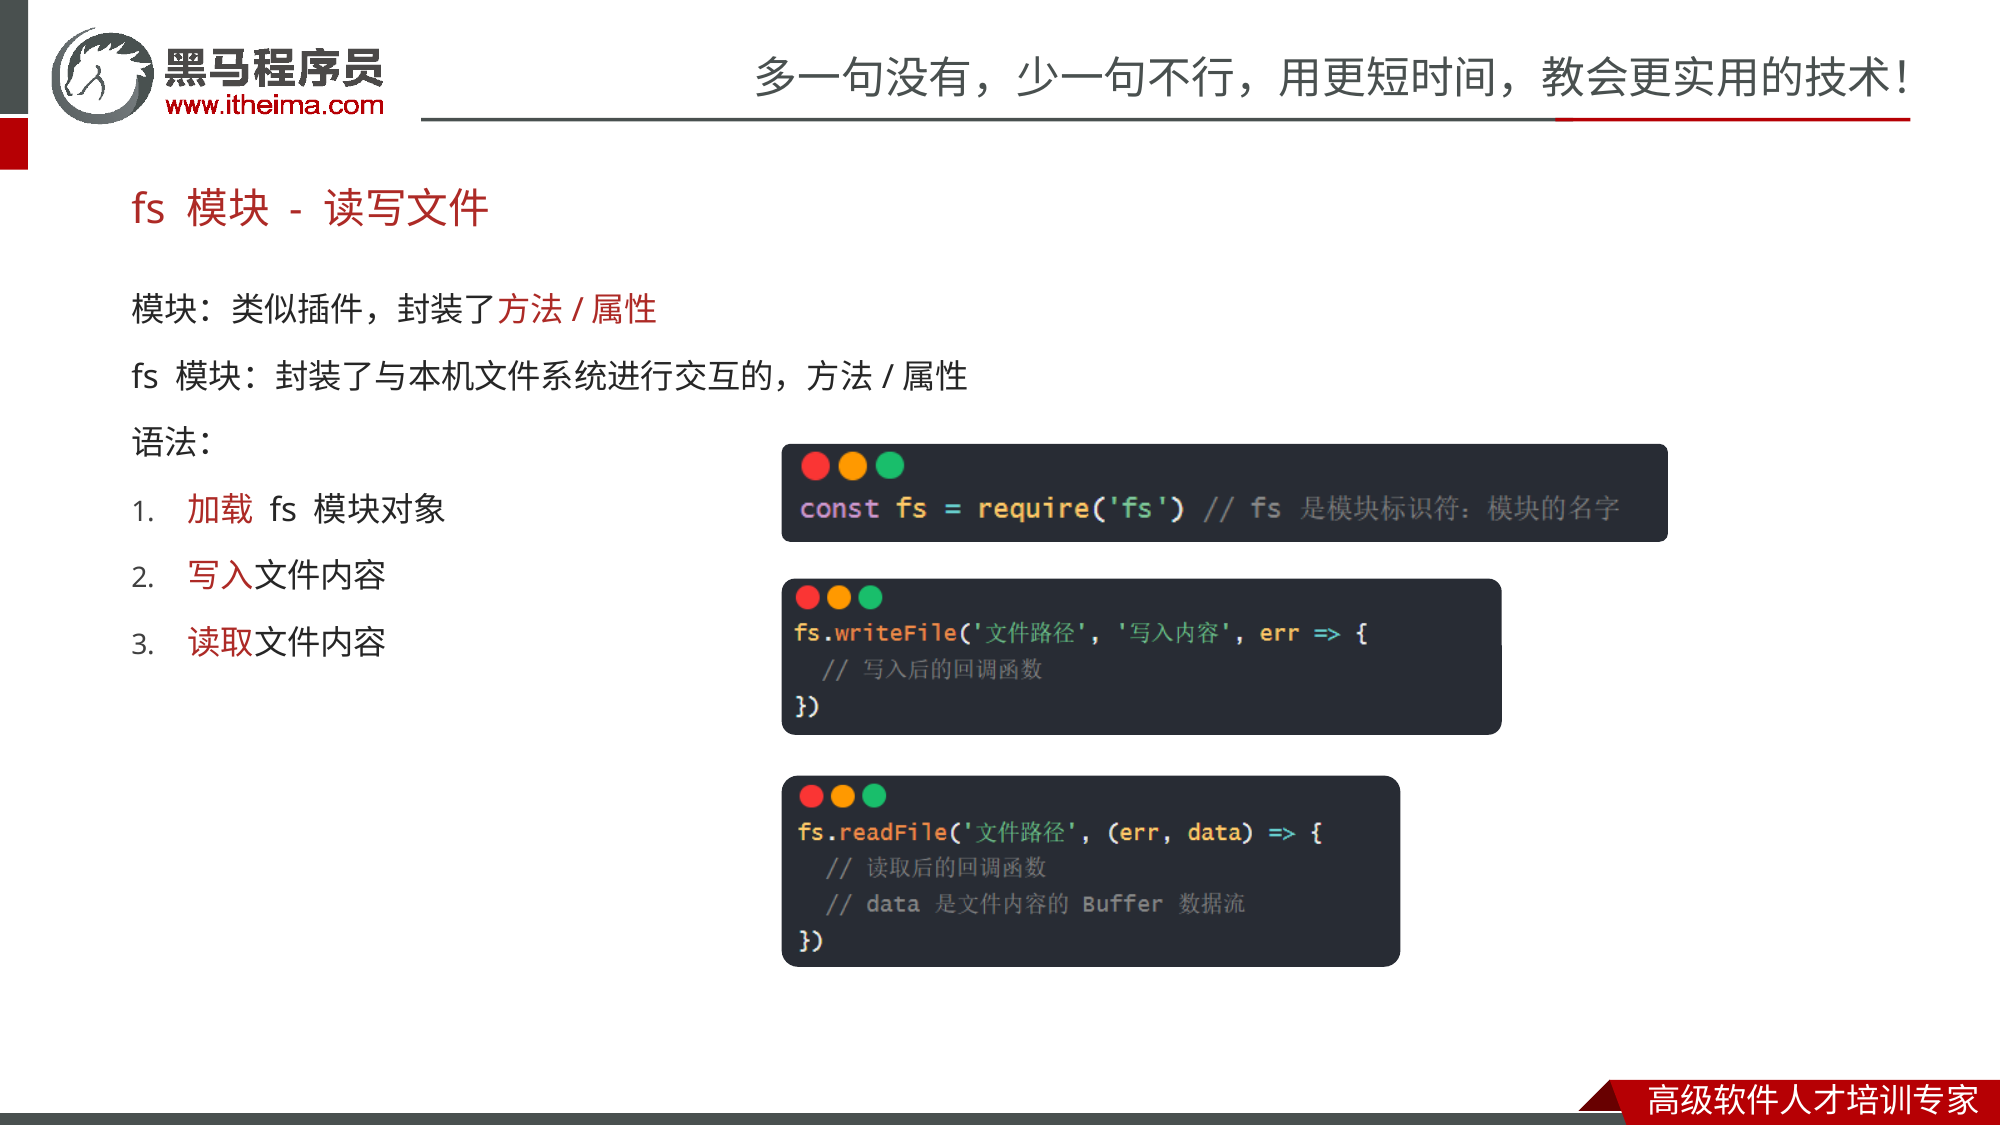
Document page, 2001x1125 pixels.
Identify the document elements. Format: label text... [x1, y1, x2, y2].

list 模块：类似插件，封装了方法/属性 fs 模块：封装了与本机文件系统进行交互的，方法/属性 语法： 加载 fs 模块对象 写入文件内容 读取文件内容 [116, 261, 1876, 1008]
picture [50, 26, 384, 125]
title fs 模块 - 读写文件 [116, 164, 1880, 250]
picture [781, 775, 1401, 968]
picture [781, 443, 1669, 543]
picture [781, 578, 1502, 736]
